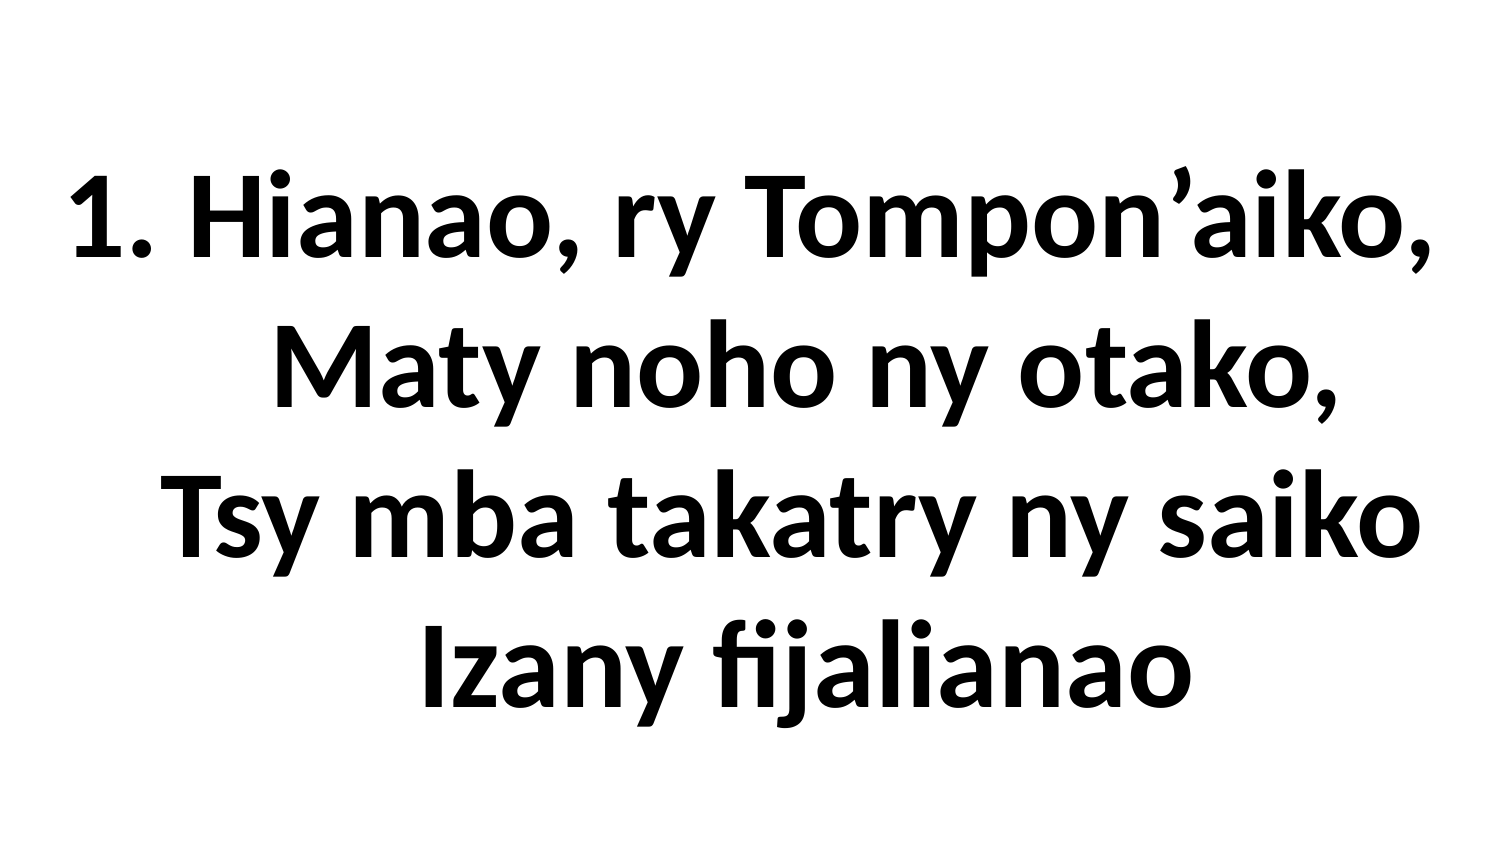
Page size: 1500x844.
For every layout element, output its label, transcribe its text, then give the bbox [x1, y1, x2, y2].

title 1. Hianao, ry Tompon’aiko, Maty noho ny otako, Tsy mba takatry ny saiko Izany fijalianao [0, 20, 1500, 844]
